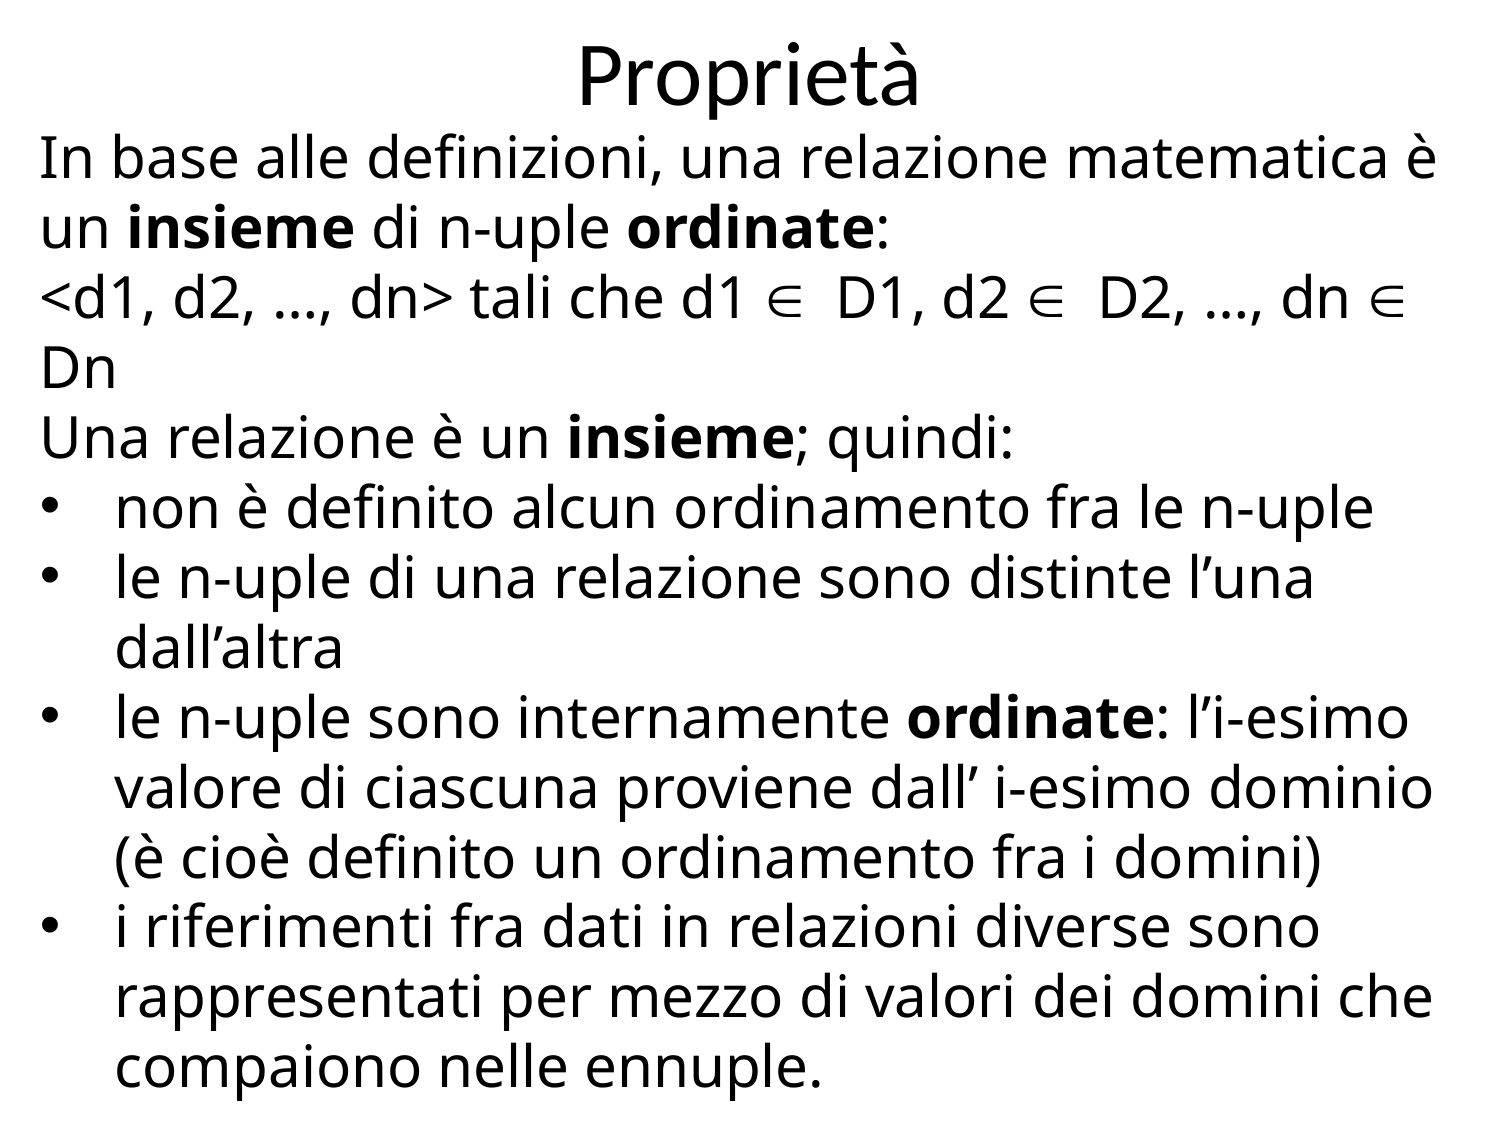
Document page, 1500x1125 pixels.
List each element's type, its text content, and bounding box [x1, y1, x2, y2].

text_box In base alle definizioni, una relazione matematica è un insieme di n-uple ordinate: <d1, d2, …, dn> tali che d1  D1, d2  D2, …, dn  Dn Una relazione è un insieme; quindi: non è definito alcun ordinamento fra le n-uple le n-uple di una relazione sono distinte l’una dall’altra le n-uple sono internamente ordinate: l’i-esimo valore di ciascuna proviene dall’ i-esimo dominio (è cioè definito un ordinamento fra i domini) i riferimenti fra dati in relazioni diverse sono rappresentati per mezzo di valori dei domini che compaiono nelle ennuple. [24, 112, 1500, 1125]
title Proprietà [112, 0, 1388, 112]
